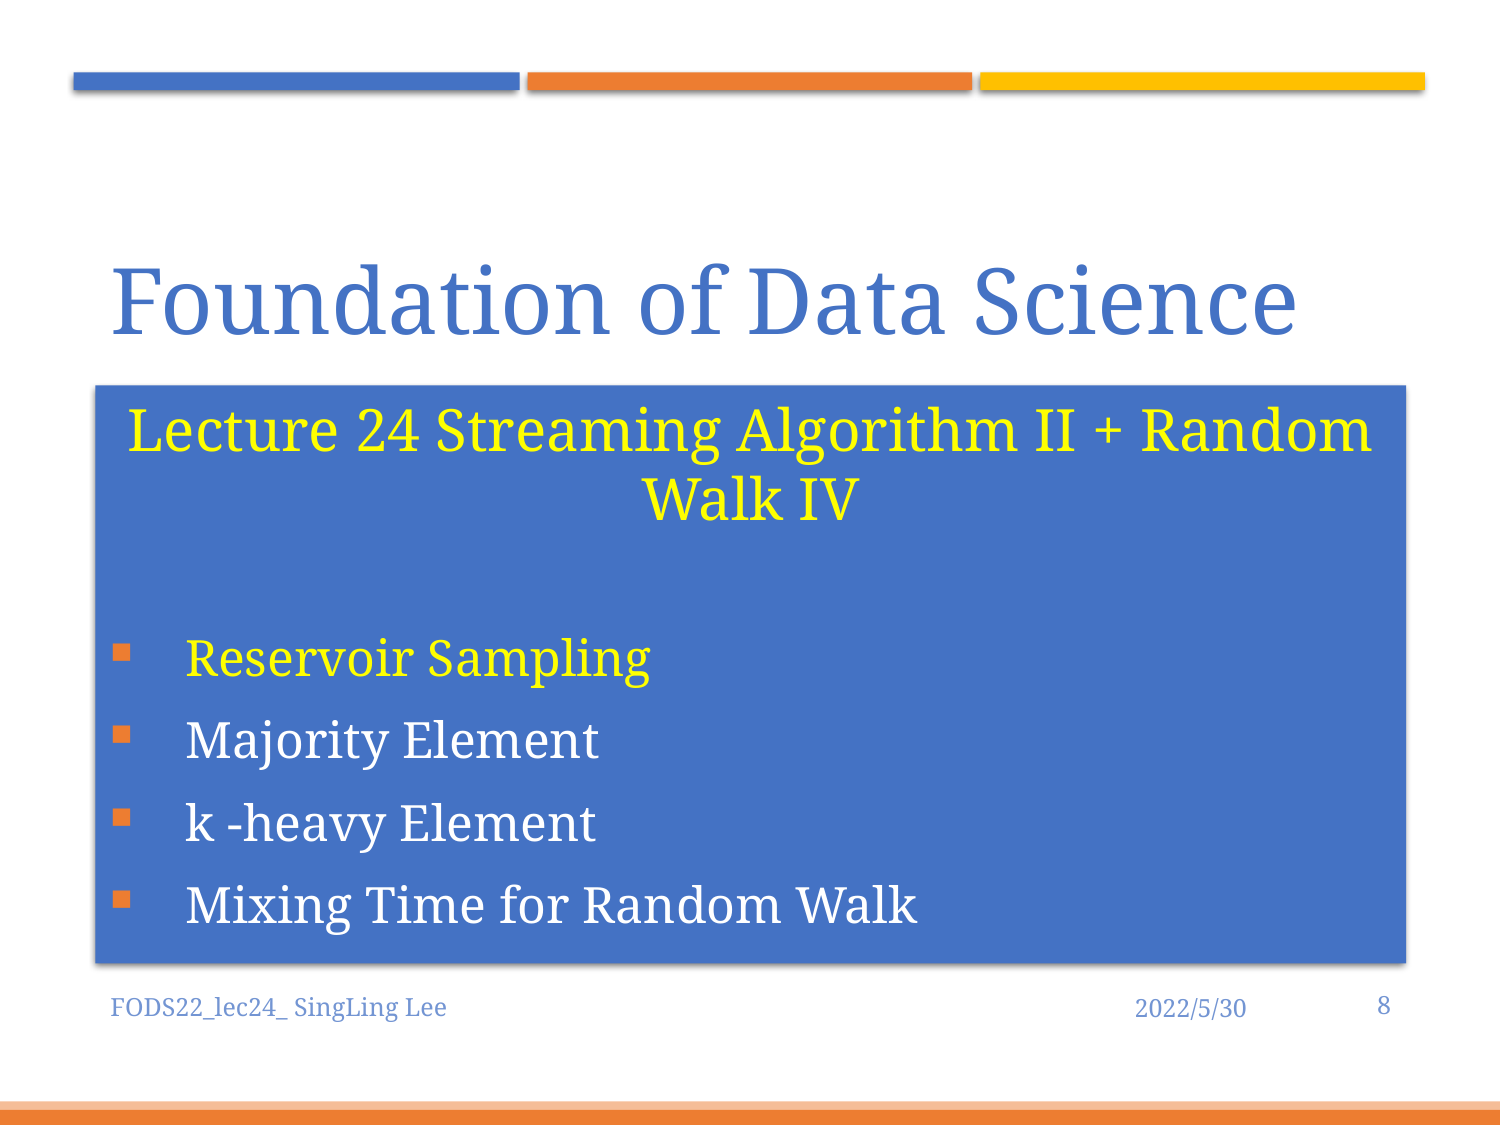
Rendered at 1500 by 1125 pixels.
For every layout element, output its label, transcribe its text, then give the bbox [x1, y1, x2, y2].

slide_number 8 [1279, 977, 1406, 1037]
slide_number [911, 977, 1262, 1037]
subtitle Lecture 24 Streaming Algorithm II + Random Walk IV Reservoir Sampling Majority Element k -heavy Element Mixing Time for Random Walk [95, 385, 1406, 964]
title Foundation of Data Science [95, 113, 1406, 361]
footer FODS22_lec24_ SingLing Lee [95, 976, 895, 1037]
